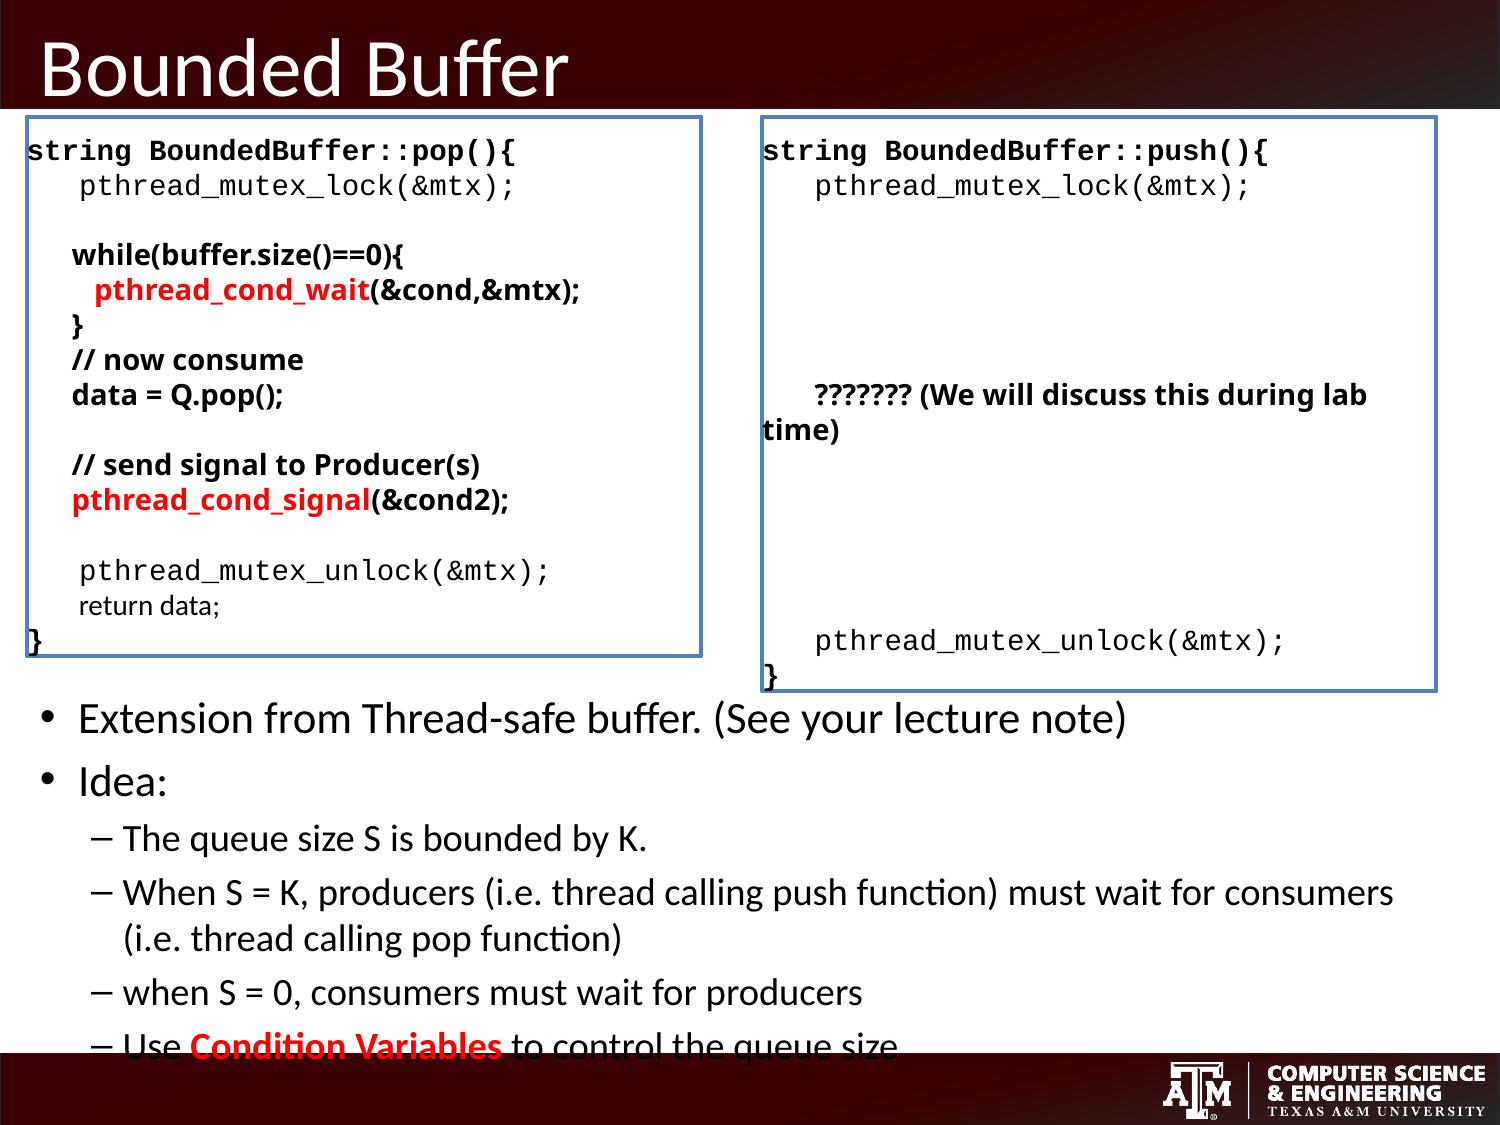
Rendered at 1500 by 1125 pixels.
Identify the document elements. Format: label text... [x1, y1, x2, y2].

picture [0, 0, 1500, 109]
text_box string BoundedBuffer::pop(){ pthread_mutex_lock(&mtx); while(buffer.size()==0){ pthread_cond_wait(&cond,&mtx); } // now consume data = Q.pop(); // send signal to Producer(s) pthread_cond_signal(&cond2); pthread_mutex_unlock(&mtx); return data; } [25, 115, 703, 658]
title Bounded Buffer [24, 2, 1467, 124]
list Extension from Thread-safe buffer. (See your lecture note) Idea: The queue size S is bounded by K. When S = K, producers (i.e. thread calling push function) must wait for consumers (i.e. thread calling pop function) when S = 0, consumers must wait for producers Use Condition Variables to control the queue size [24, 681, 1437, 1079]
picture [0, 1053, 1500, 1125]
text_box string BoundedBuffer::push(){ pthread_mutex_lock(&mtx); ??????? (We will discuss this during lab time) pthread_mutex_unlock(&mtx); } [760, 115, 1438, 693]
